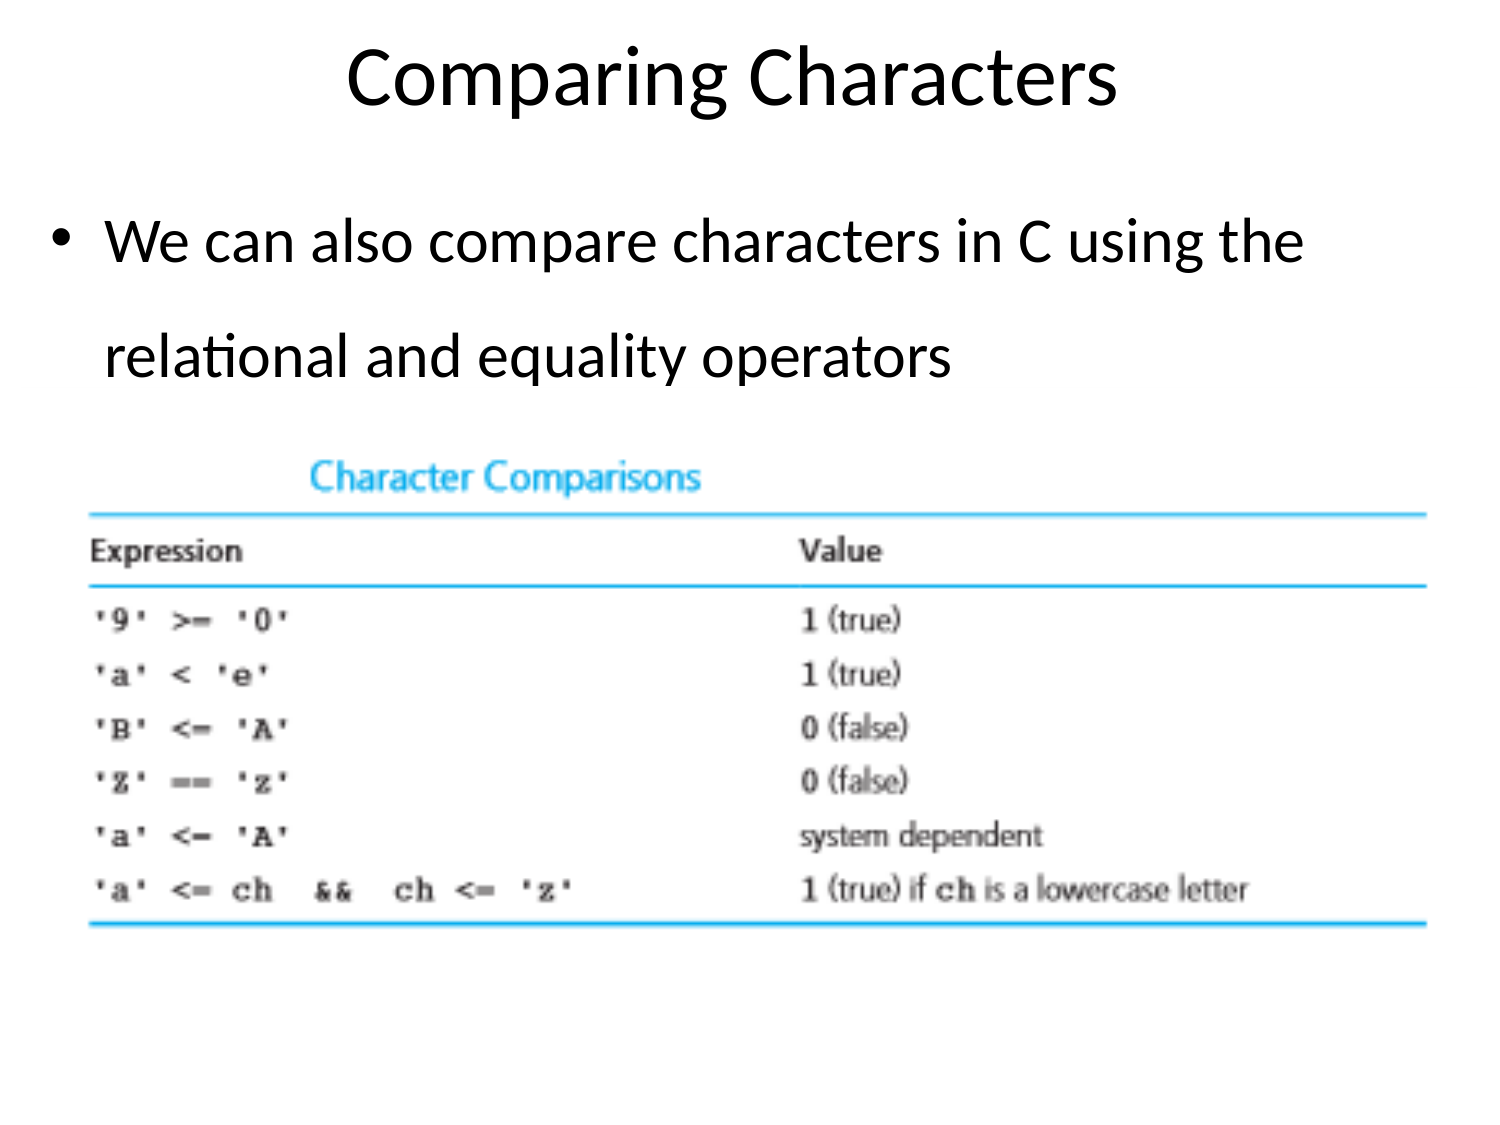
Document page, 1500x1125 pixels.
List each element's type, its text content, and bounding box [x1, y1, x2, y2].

title Comparing Characters [58, 11, 1409, 131]
list We can also compare characters in C using the relational and equality operators [35, 152, 1461, 385]
picture [21, 386, 1477, 1008]
